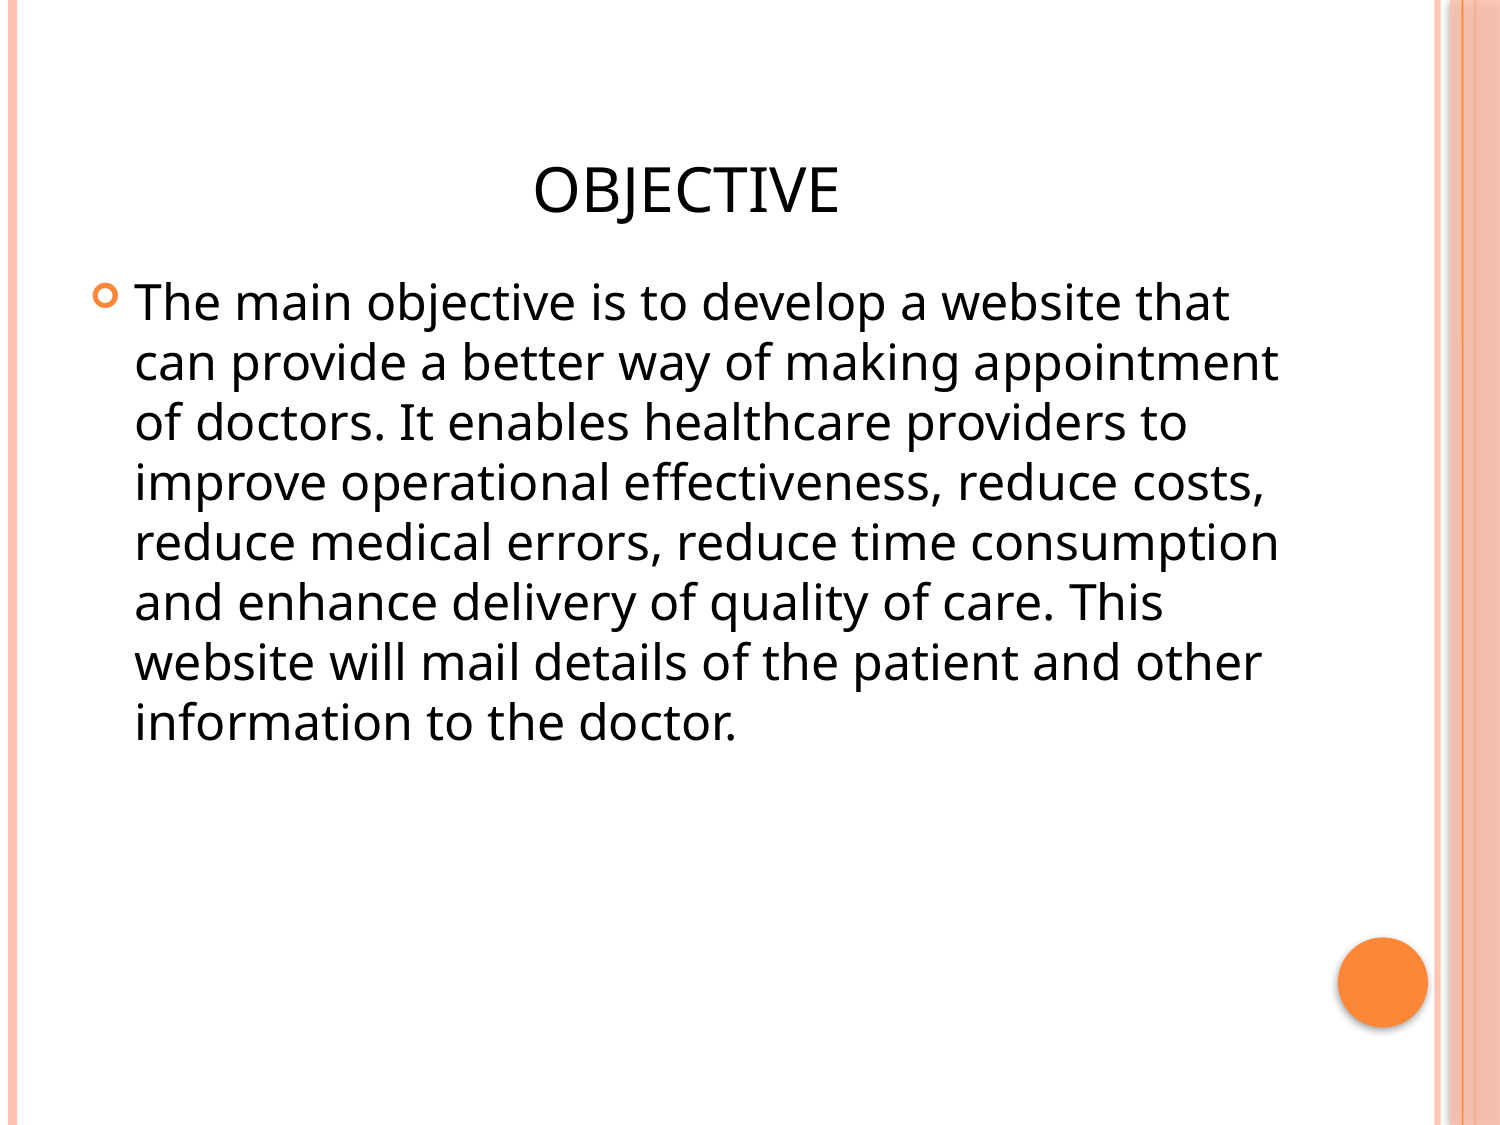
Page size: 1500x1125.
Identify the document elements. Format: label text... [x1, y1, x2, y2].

title OBJECTIVE [75, 45, 1300, 233]
list The main objective is to develop a website that can provide a better way of making appointment of doctors. It enables healthcare providers to improve operational effectiveness, reduce costs, reduce medical errors, reduce time consumption and enhance delivery of quality of care. This website will mail details of the patient and other information to the doctor. [75, 262, 1300, 1062]
